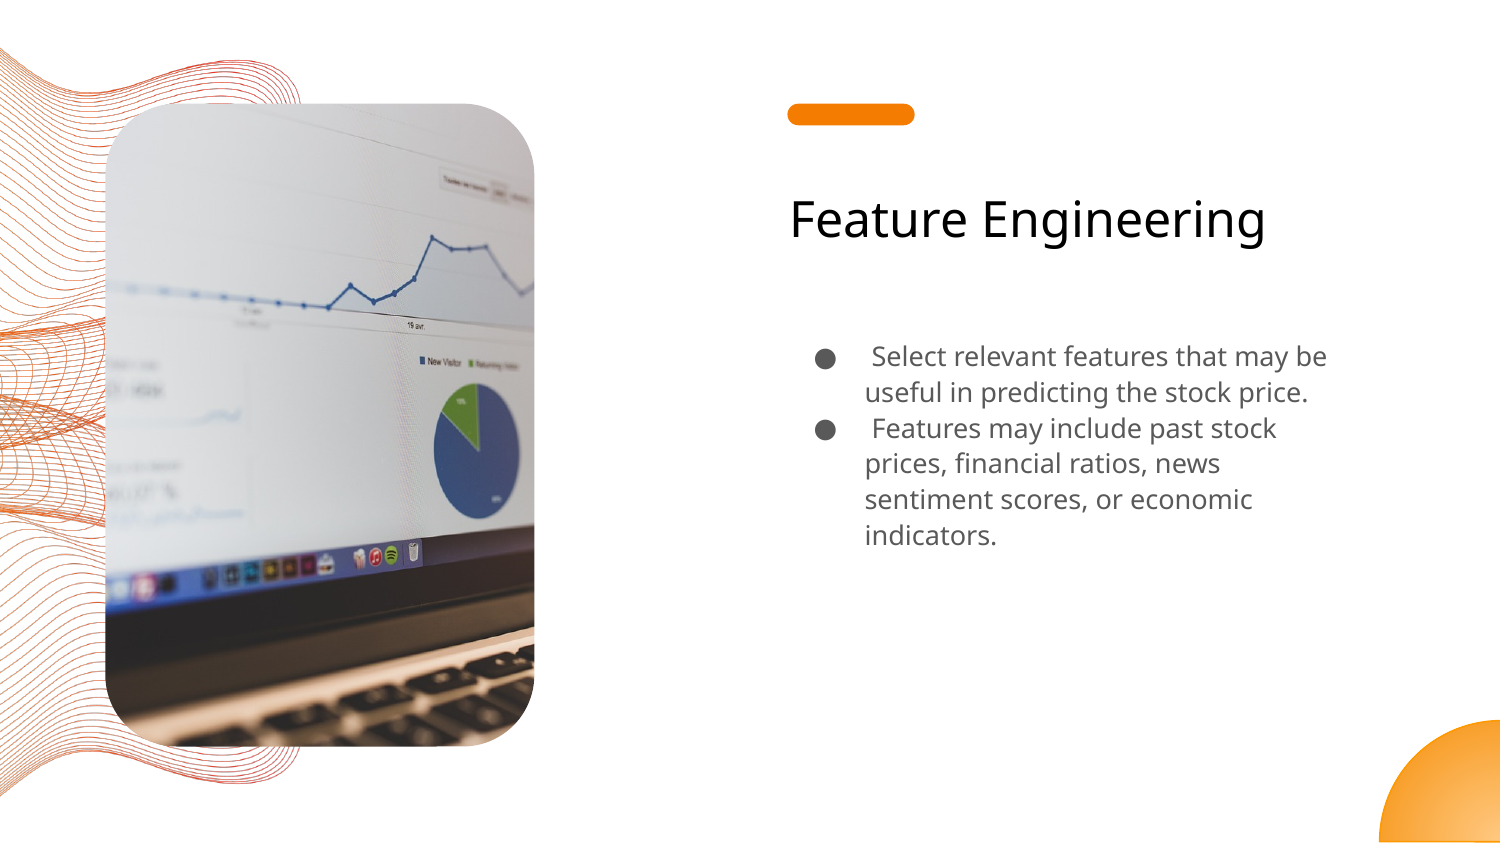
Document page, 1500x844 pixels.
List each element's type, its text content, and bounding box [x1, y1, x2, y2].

subtitle Select relevant features that may be useful in predicting the stock price. Features may include past stock prices, financial ratios, news sentiment scores, or economic indicators. [774, 321, 1364, 644]
title Feature Engineering [774, 163, 1364, 271]
picture [0, 0, 535, 844]
